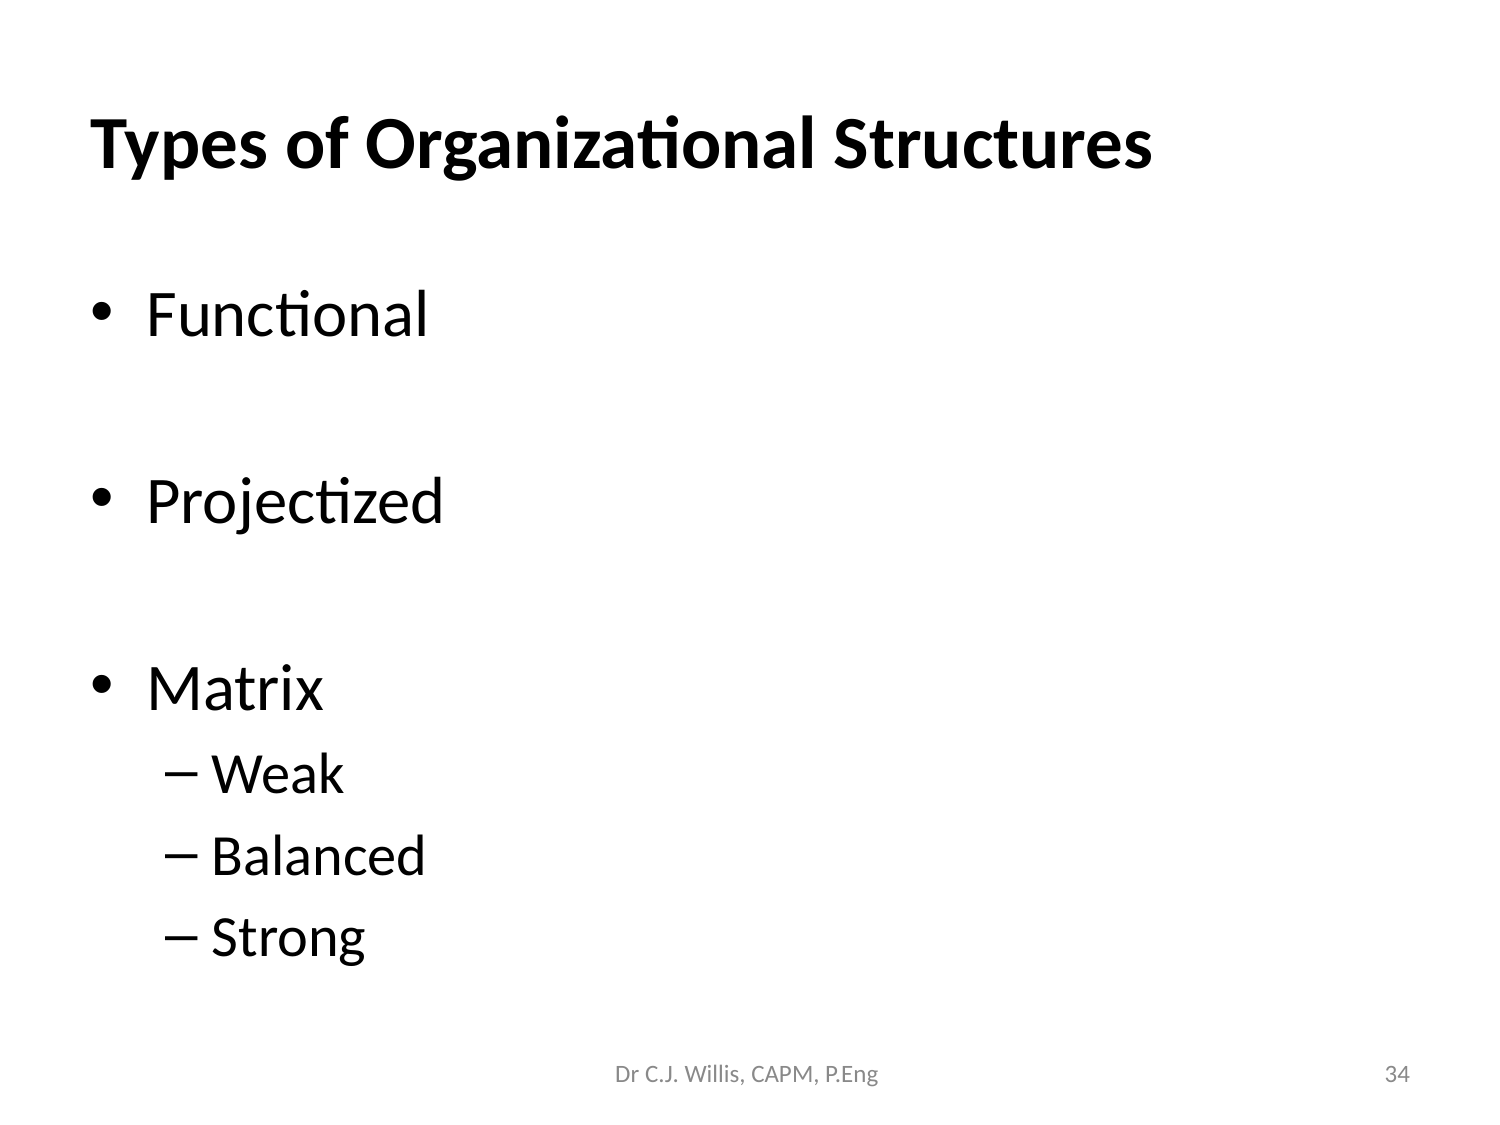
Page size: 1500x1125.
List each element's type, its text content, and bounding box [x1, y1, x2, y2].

text_box ‹#› [1074, 1042, 1425, 1103]
text_box Dr C.J. Willis, CAPM, P.Eng [512, 1042, 988, 1103]
title Types of Organizational Structures [75, 45, 1425, 233]
list Functional Projectized Matrix Weak Balanced Strong [75, 262, 1425, 1005]
